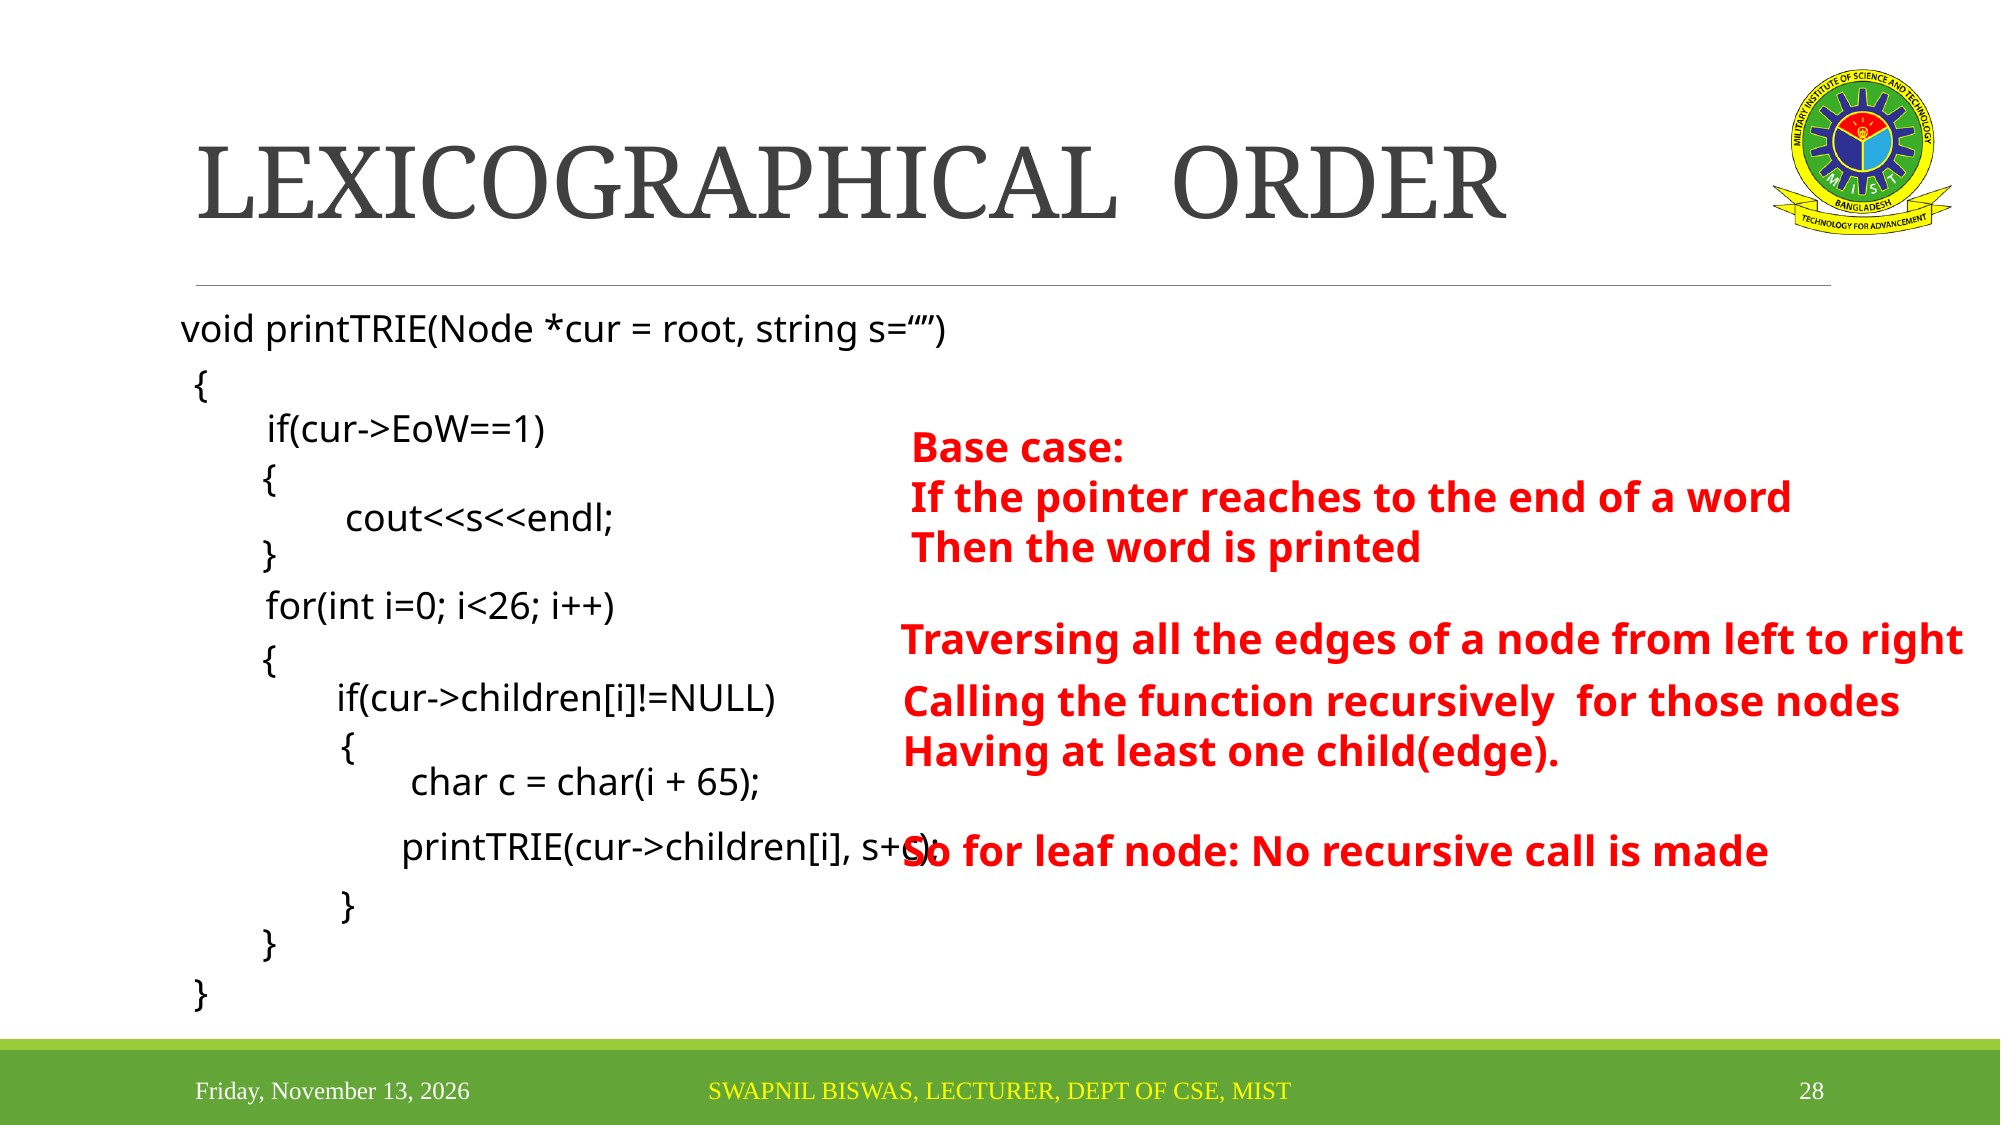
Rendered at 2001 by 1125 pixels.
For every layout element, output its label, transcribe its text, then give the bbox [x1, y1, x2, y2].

text_box Traversing all the edges of a node from left to right [955, 605, 1980, 670]
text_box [247, 574, 633, 974]
slide_number 28 [1624, 1059, 1840, 1120]
text_box Base case: If the pointer reaches to the end of a word Then the word is printed [955, 413, 1808, 578]
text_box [179, 296, 948, 1023]
footer Swapnil Biswas, Lecturer, Dept of CSE, MIST [604, 1059, 1396, 1120]
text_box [248, 396, 565, 574]
text_box Calling the function recursively for those nodes Having at least one child(edge). So for leaf node: No recursive call is made [955, 666, 1916, 882]
picture [1830, 66, 1953, 238]
title LEXICOGRAPHICAL ORDER [180, 8, 1830, 247]
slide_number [180, 1059, 586, 1120]
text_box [326, 666, 945, 935]
